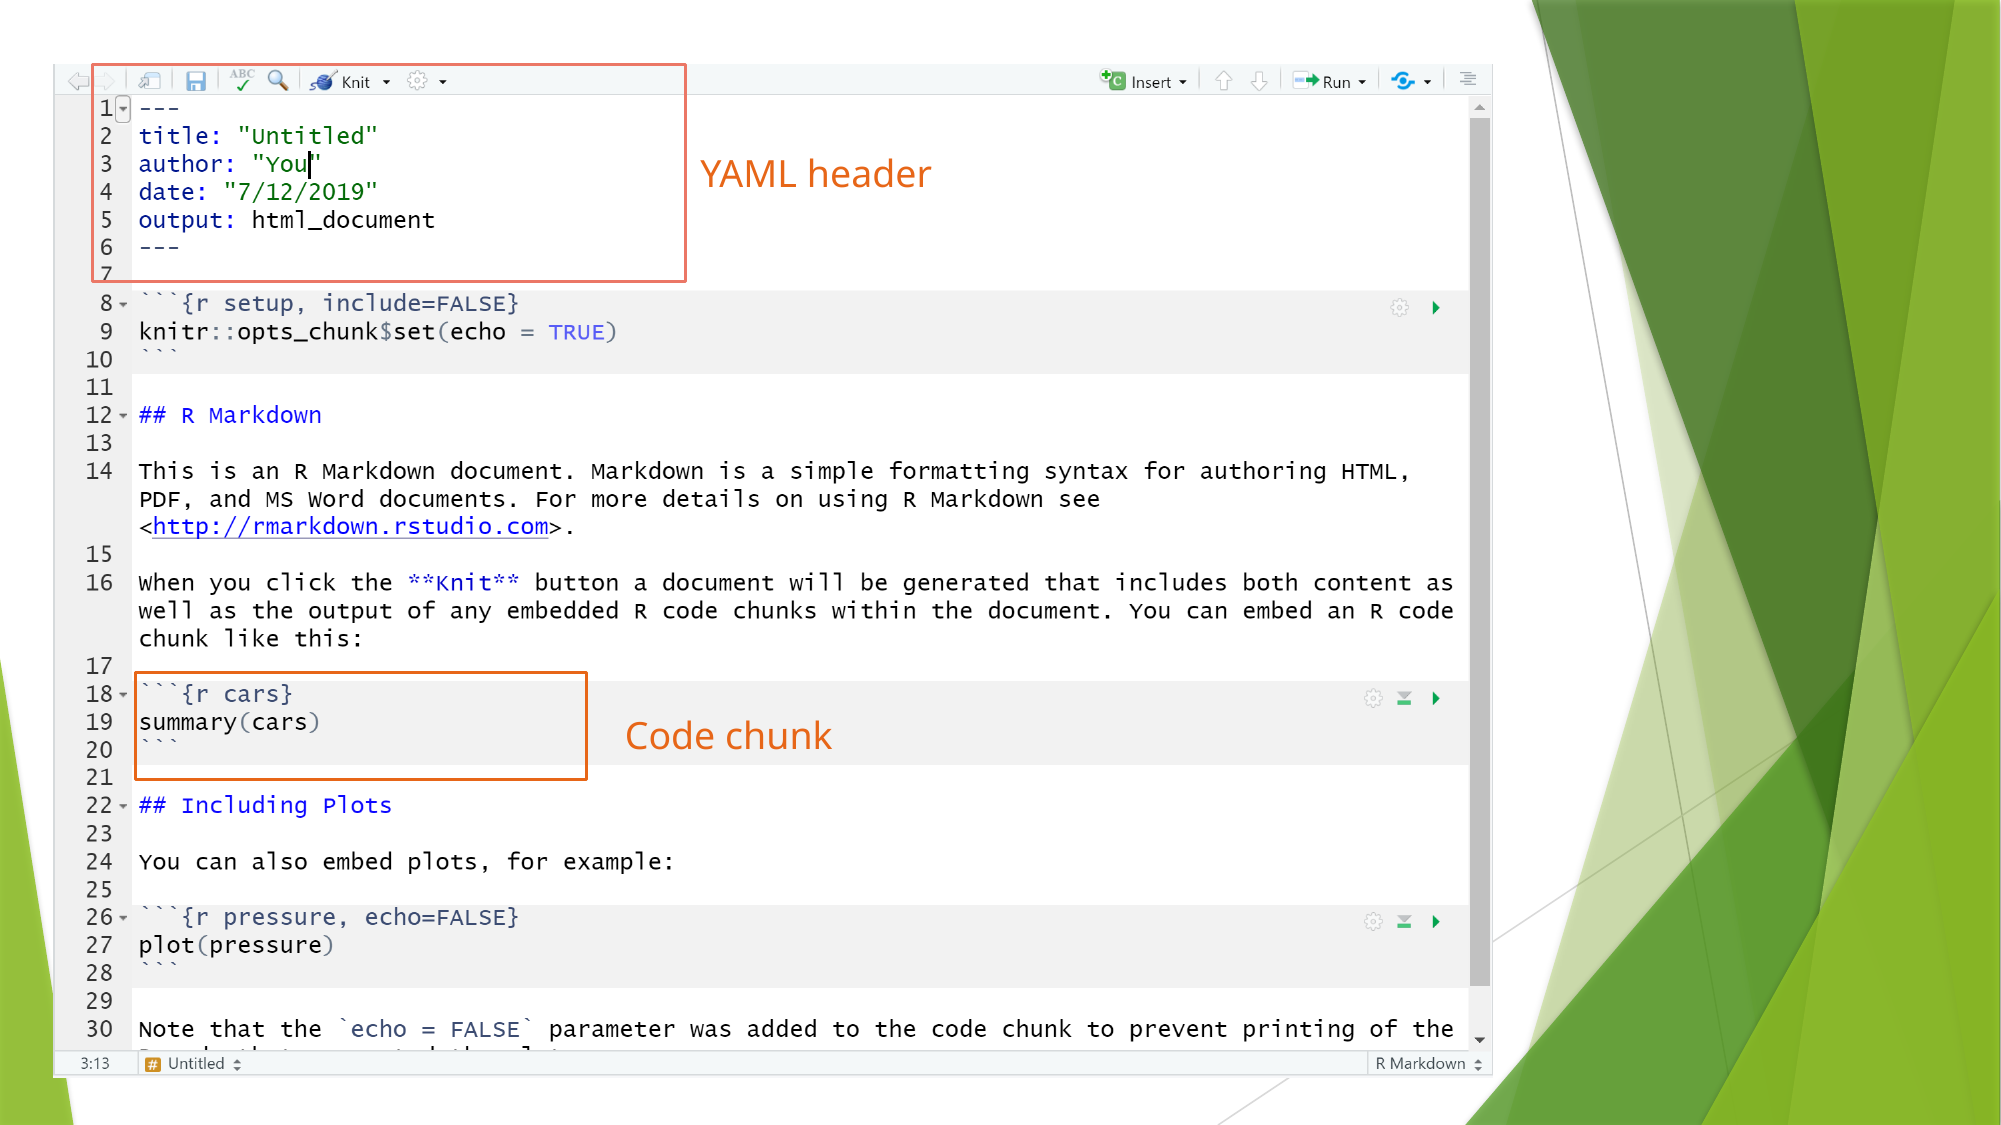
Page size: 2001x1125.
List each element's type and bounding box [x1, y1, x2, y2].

list [52, 64, 1494, 1079]
